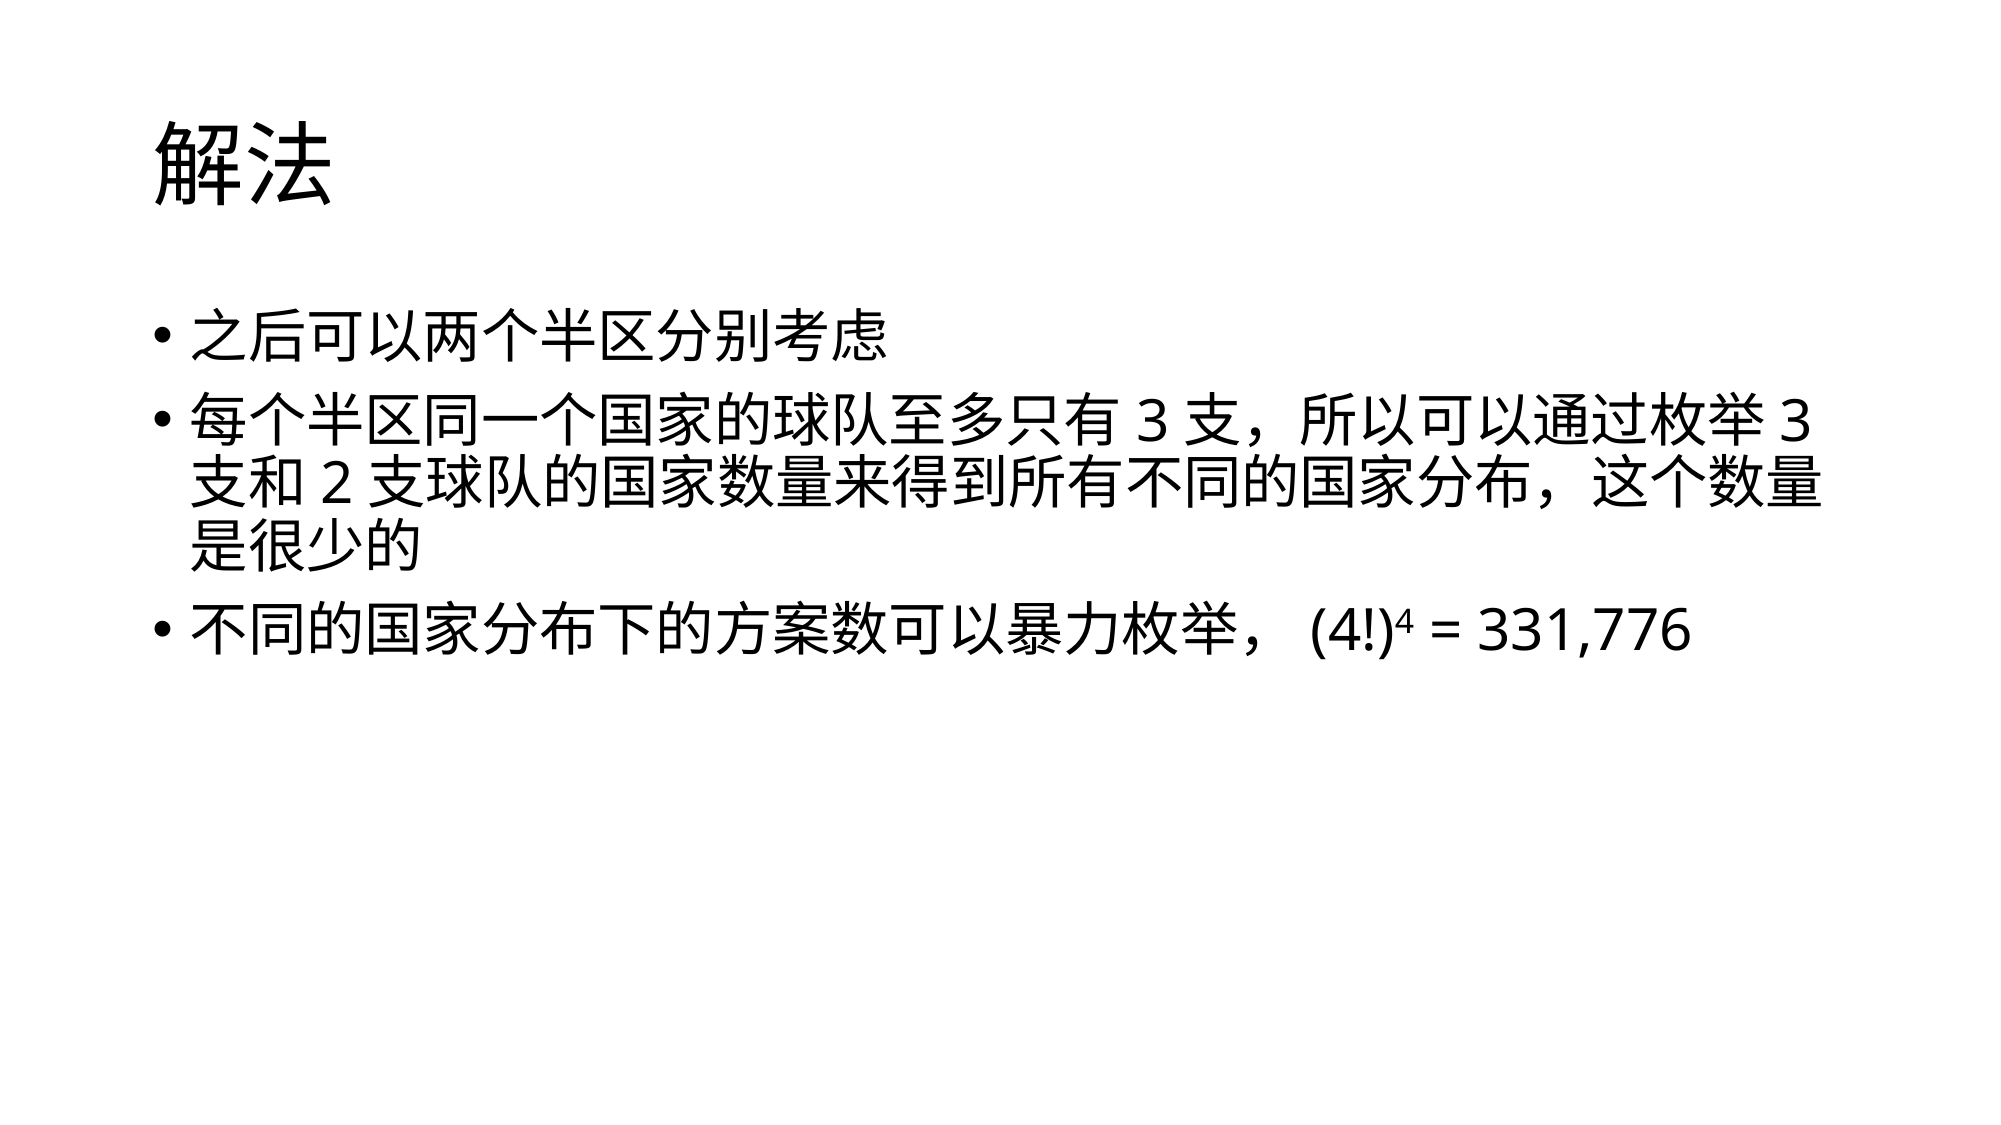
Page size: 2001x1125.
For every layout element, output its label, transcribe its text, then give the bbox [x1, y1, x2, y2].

list 之后可以两个半区分别考虑 每个半区同一个国家的球队至多只有3支，所以可以通过枚举3支和2支球队的国家数量来得到所有不同的国家分布，这个数量是很少的 不同的国家分布下的方案数可以暴力枚举，(4!)4 = 331,776 [137, 299, 1863, 1014]
title 解法 [137, 59, 1863, 278]
